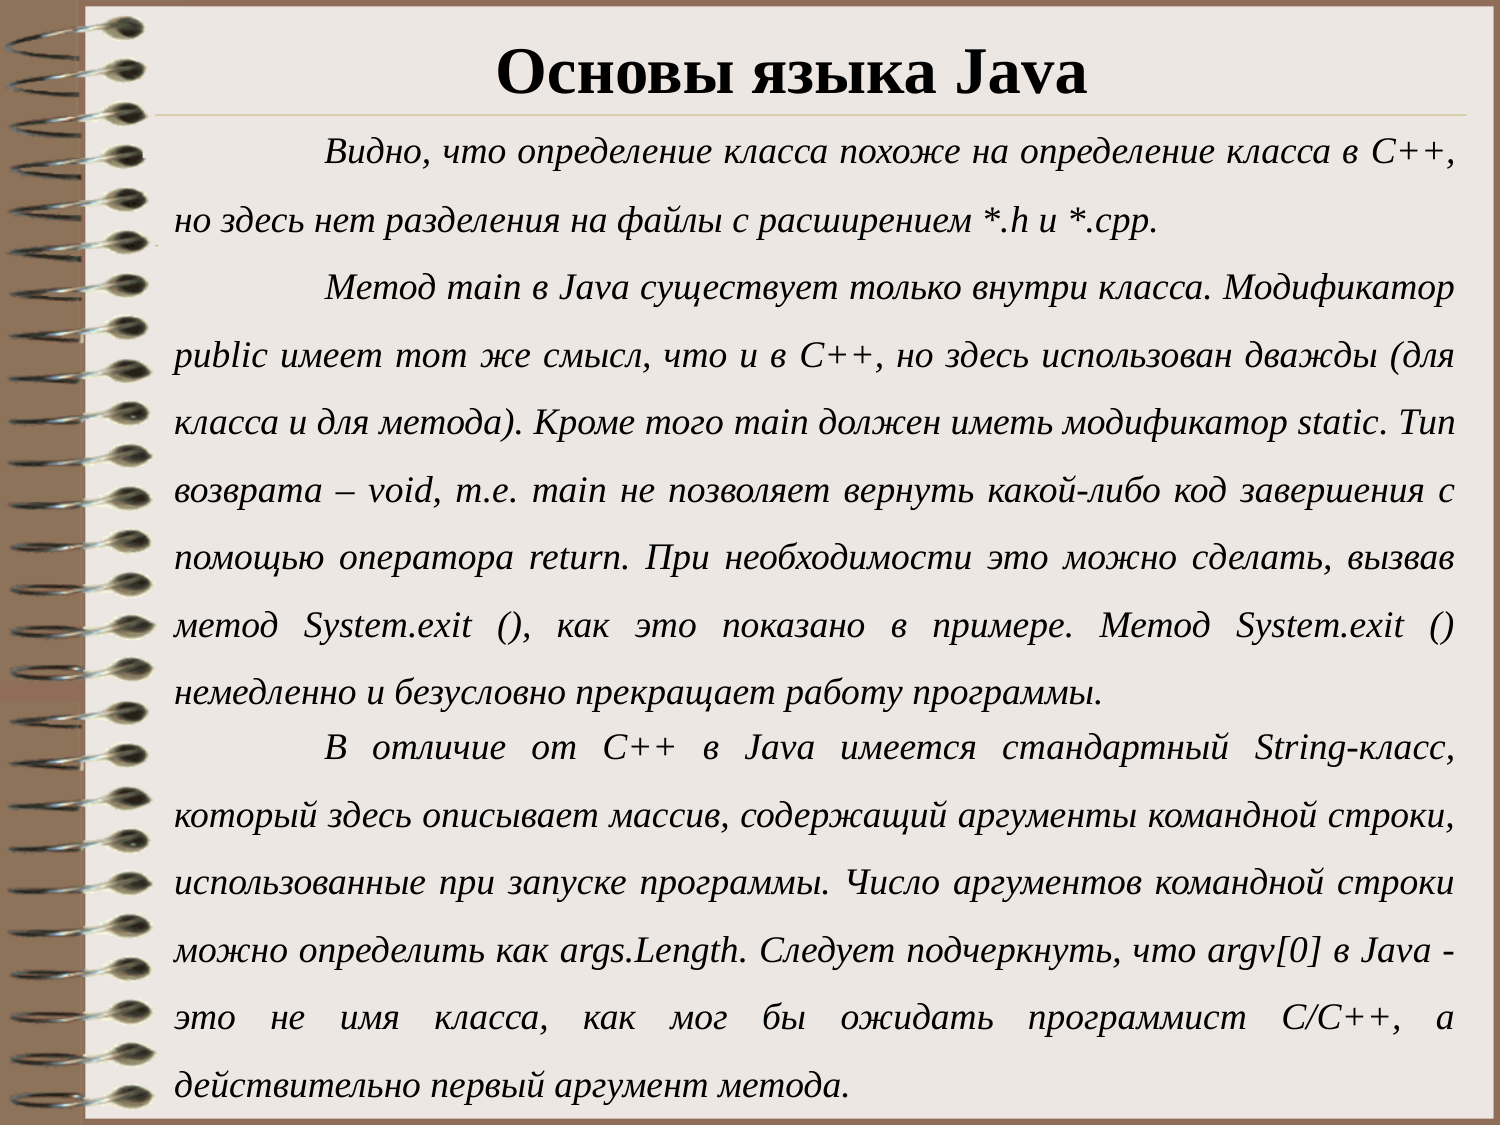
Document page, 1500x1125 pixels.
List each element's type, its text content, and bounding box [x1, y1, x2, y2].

text_box В отличие от C++ в Java имеется стандартный String-класс, который здесь описывает массив, содержащий аргументы командной строки, использованные при запуске программы. Число аргументов командной строки можно определить как args.Length. Следует подчеркнуть, что argv[0] в Java - это не имя класса, как мог бы ожидать программист С/С++, а действительно первый аргумент метода. [159, 692, 1471, 1113]
text_box Видно, что определение класса похоже на определение класса в C++, но здесь нет разделения на файлы с расширением *.h и *.cpp. Метод main в Java существует только внутри класса. Модификатор public имеет тот же смысл, что и в C++, но здесь использован дважды (для класса и для метода). Кроме того main должен иметь модификатор static. Тип возврата – void, т.е. main не позволяет вернуть какой-либо код завершения с помощью оператора return. При необходимости это можно сделать, вызвав метод System.exit (), как это показано в примере. Метод System.exit () немедленно и безусловно прекращает работу программы. [159, 89, 1471, 692]
title Основы языка Java [183, 30, 1400, 89]
picture [0, 0, 1500, 1125]
